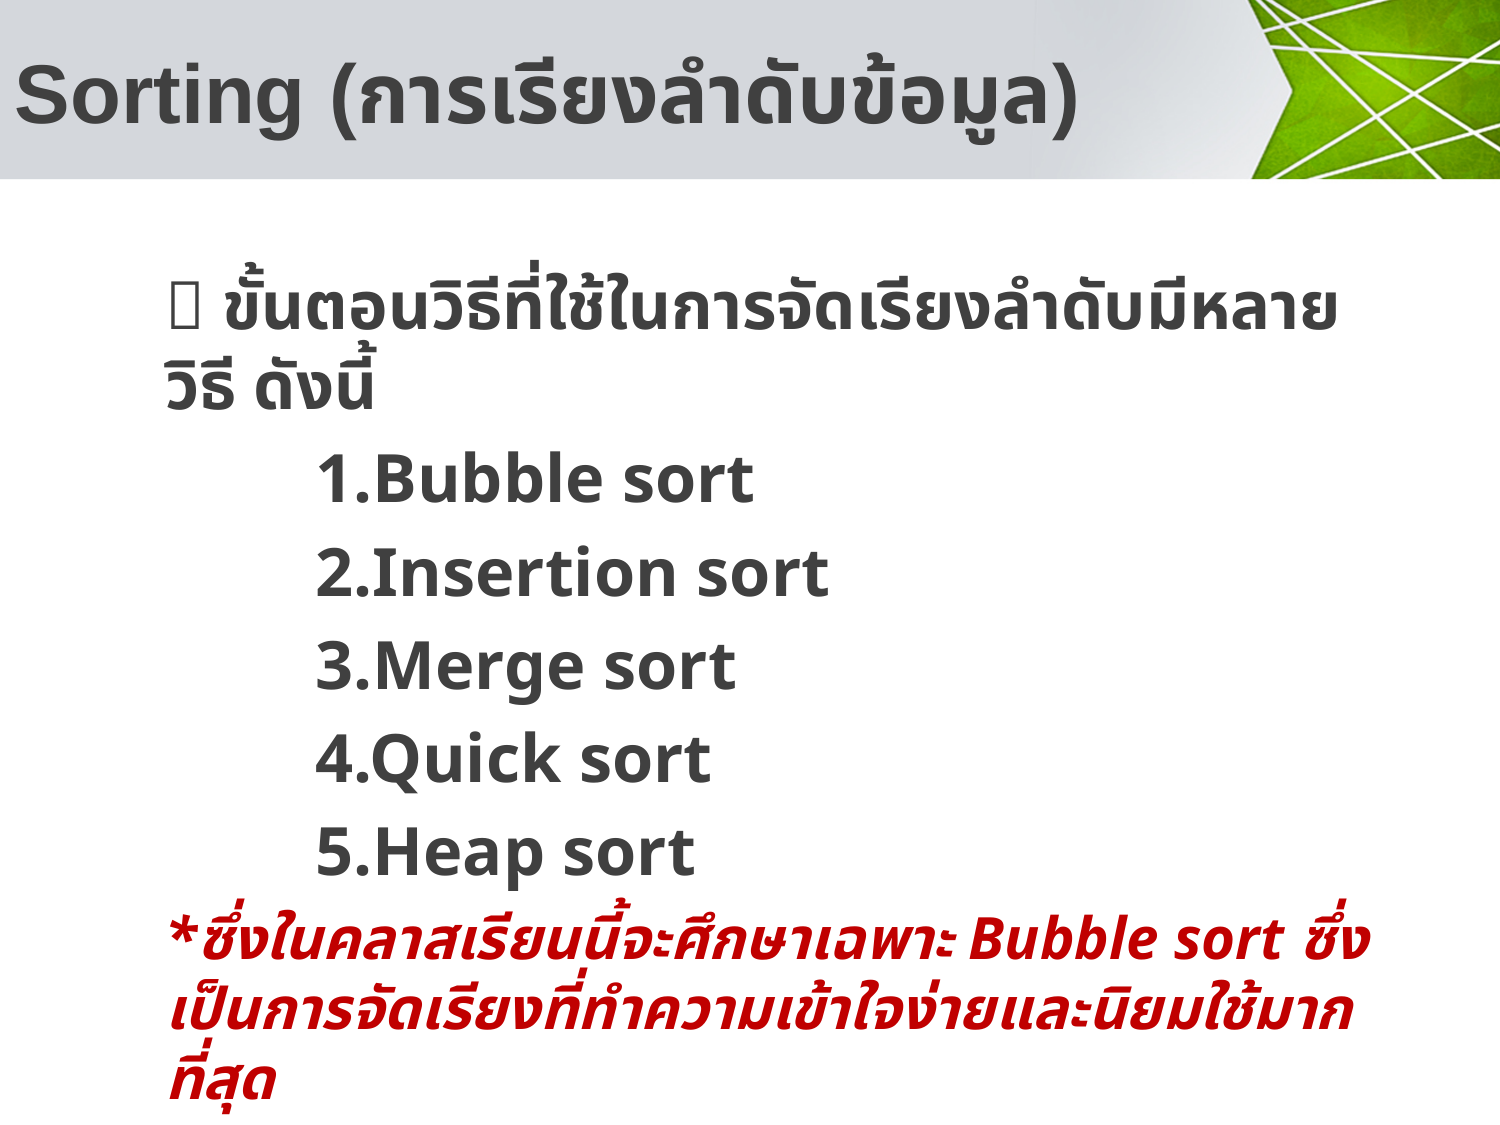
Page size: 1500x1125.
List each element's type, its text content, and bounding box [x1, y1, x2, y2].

title Sorting (การเรียงลำดับข้อมูล) [0, 2, 1500, 179]
picture [0, 179, 1500, 1125]
list  ขั้นตอนวิธีที่ใช้ในการจัดเรียงลำดับมีหลายวิธี ดังนี้ 1.Bubble sort 2.Insertion sort 3.Merge sort 4.Quick sort 5.Heap sort *ซึ่งในคลาสเรียนนี้จะศึกษาเฉพาะ Bubble sort ซึ่งเป็นการจัดเรียงที่ทำความเข้าใจง่ายและนิยมใช้มากที่สุด [100, 255, 1412, 1012]
